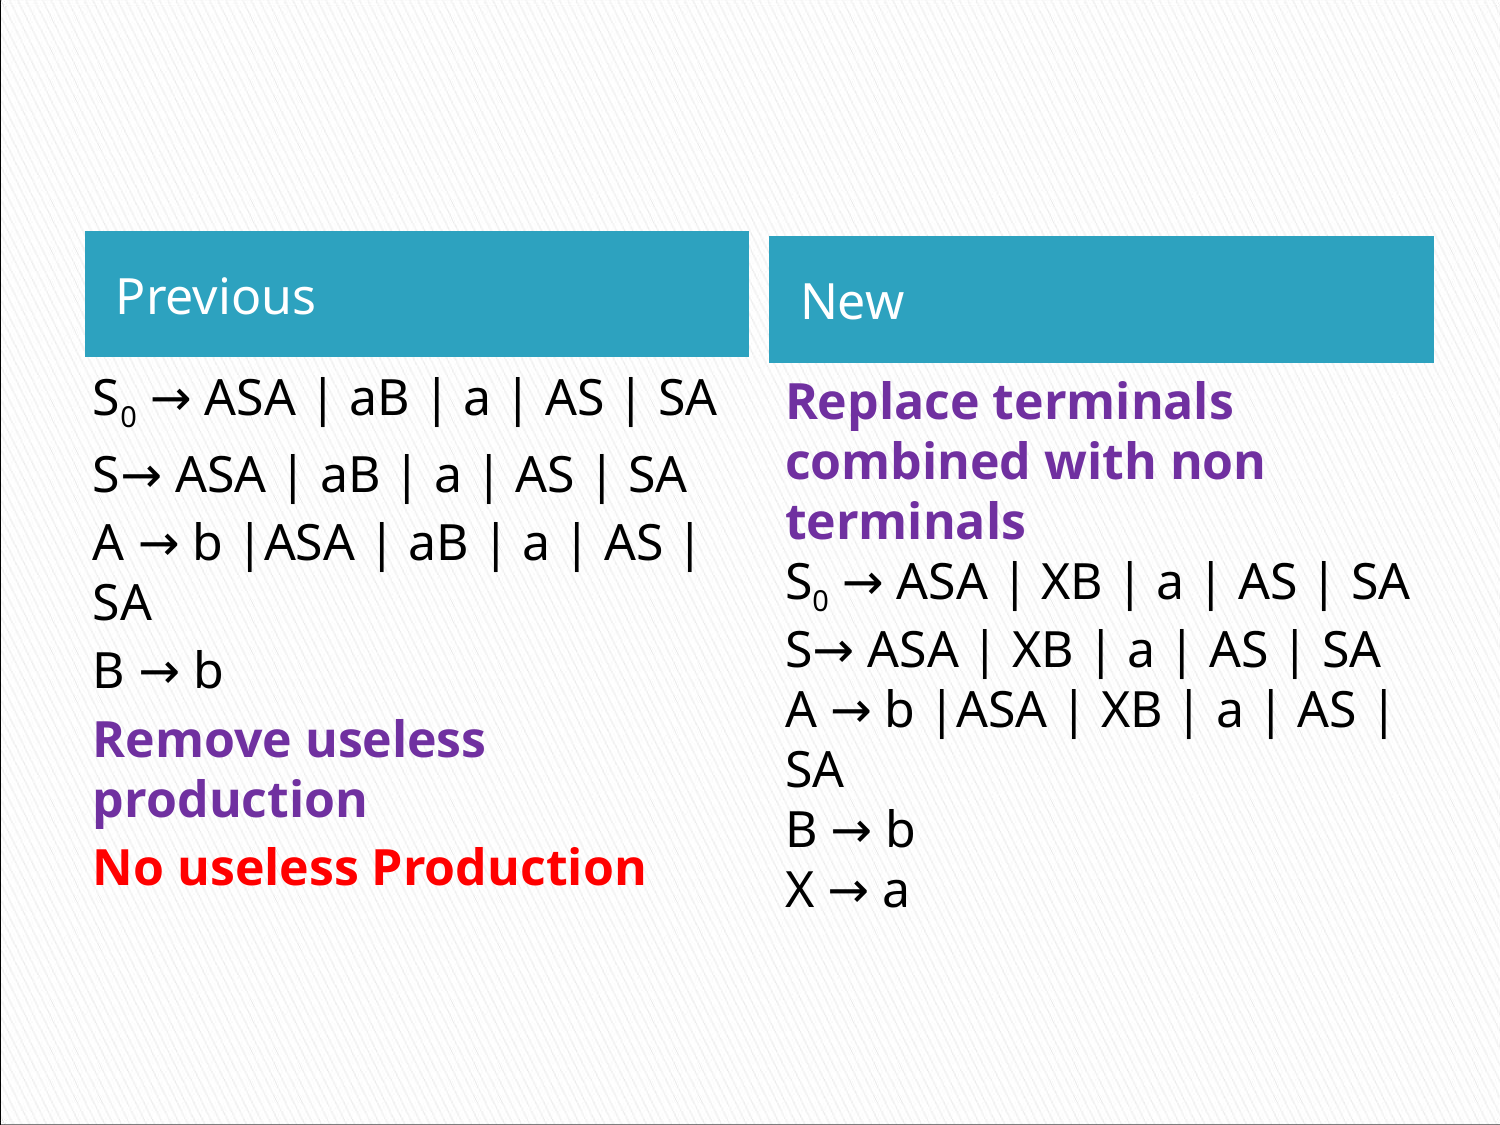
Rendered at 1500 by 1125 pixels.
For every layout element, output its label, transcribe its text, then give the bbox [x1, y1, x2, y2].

list New [769, 236, 1434, 363]
picture [0, 0, 1500, 1125]
list S0 → ASA | aB | a | AS | SA S→ ASA | aB | a | AS | SA A → b |ASA | aB | a | AS | SA B → b Remove useless production No useless Production [77, 357, 741, 1005]
list Previous [85, 231, 749, 357]
list Replace terminals combined with non terminals S0 → ASA | XB | a | AS | SA S→ ASA | XB | a | AS | SA A → b |ASA | XB | a | AS | SA B → b X → a [770, 361, 1433, 1009]
